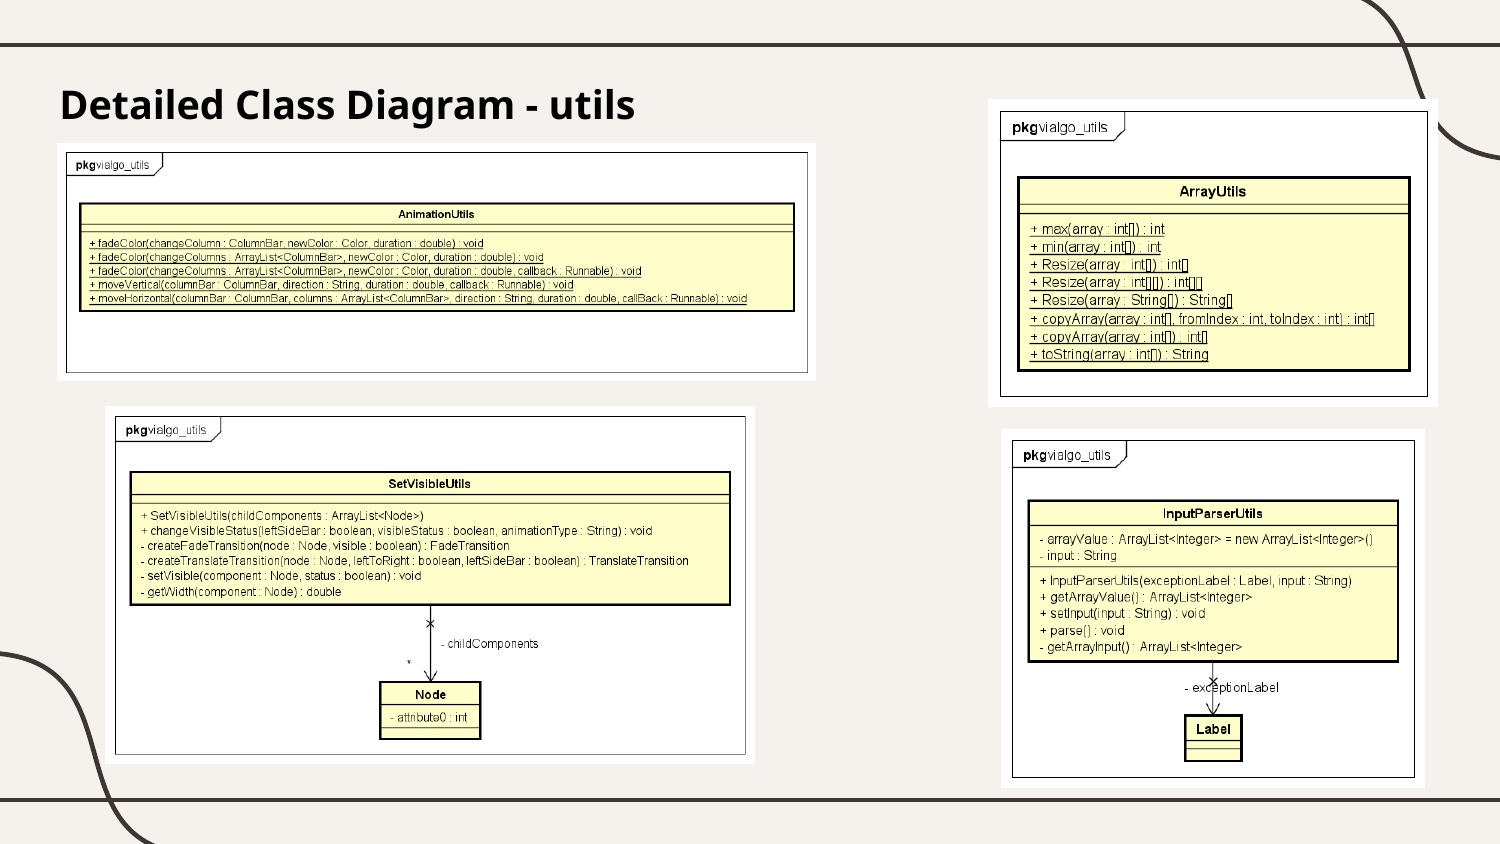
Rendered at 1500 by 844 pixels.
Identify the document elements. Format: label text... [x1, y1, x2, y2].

picture [1001, 429, 1425, 788]
text_box Detailed Class Diagram - utils [44, 65, 816, 143]
picture [56, 143, 816, 381]
picture [988, 99, 1438, 407]
picture [105, 406, 755, 765]
